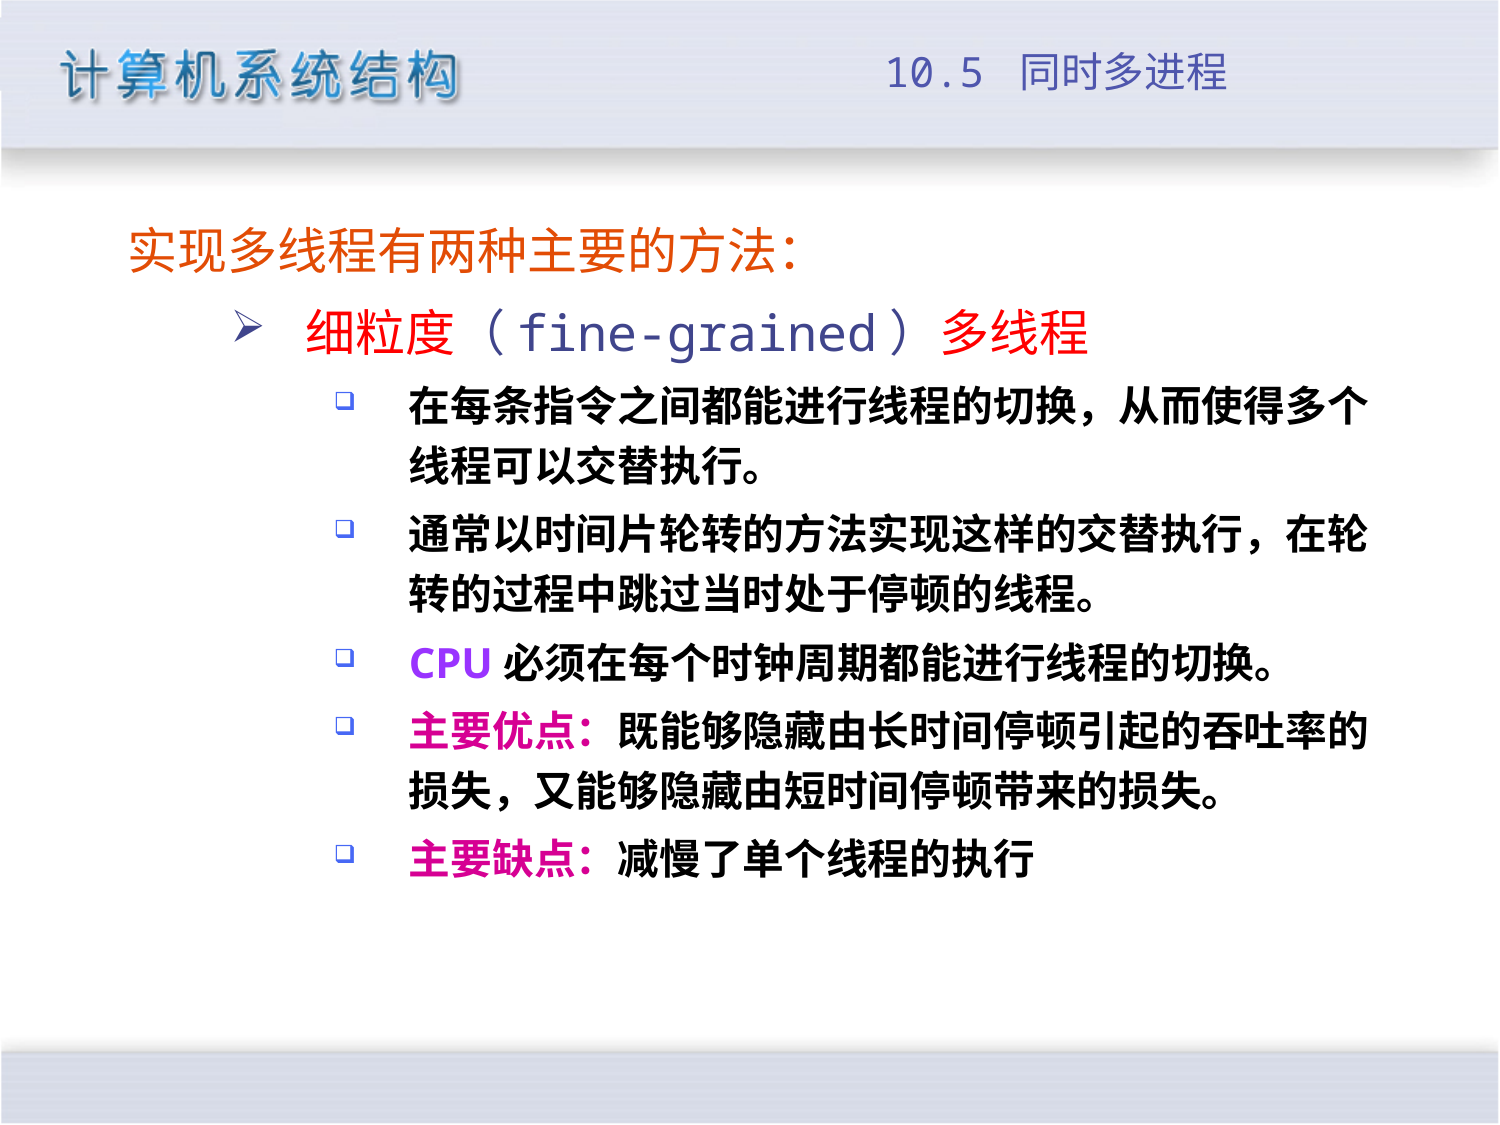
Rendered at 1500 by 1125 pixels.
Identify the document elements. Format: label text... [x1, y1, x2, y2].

list 实现多线程有两种主要的方法： 细粒度（fine-grained）多线程 在每条指令之间都能进行线程的切换，从而使得多个线程可以交替执行。 通常以时间片轮转的方法实现这样的交替执行，在轮转的过程中跳过当时处于停顿的线程。 CPU必须在每个时钟周期都能进行线程的切换。 主要优点：既能够隐藏由长时间停顿引起的吞吐率的损失，又能够隐藏由短时间停顿带来的损失。 主要缺点：减慢了单个线程的执行 [112, 200, 1412, 1013]
title 10.5 同时多进程 [637, 40, 1475, 104]
picture [0, 0, 1500, 1125]
